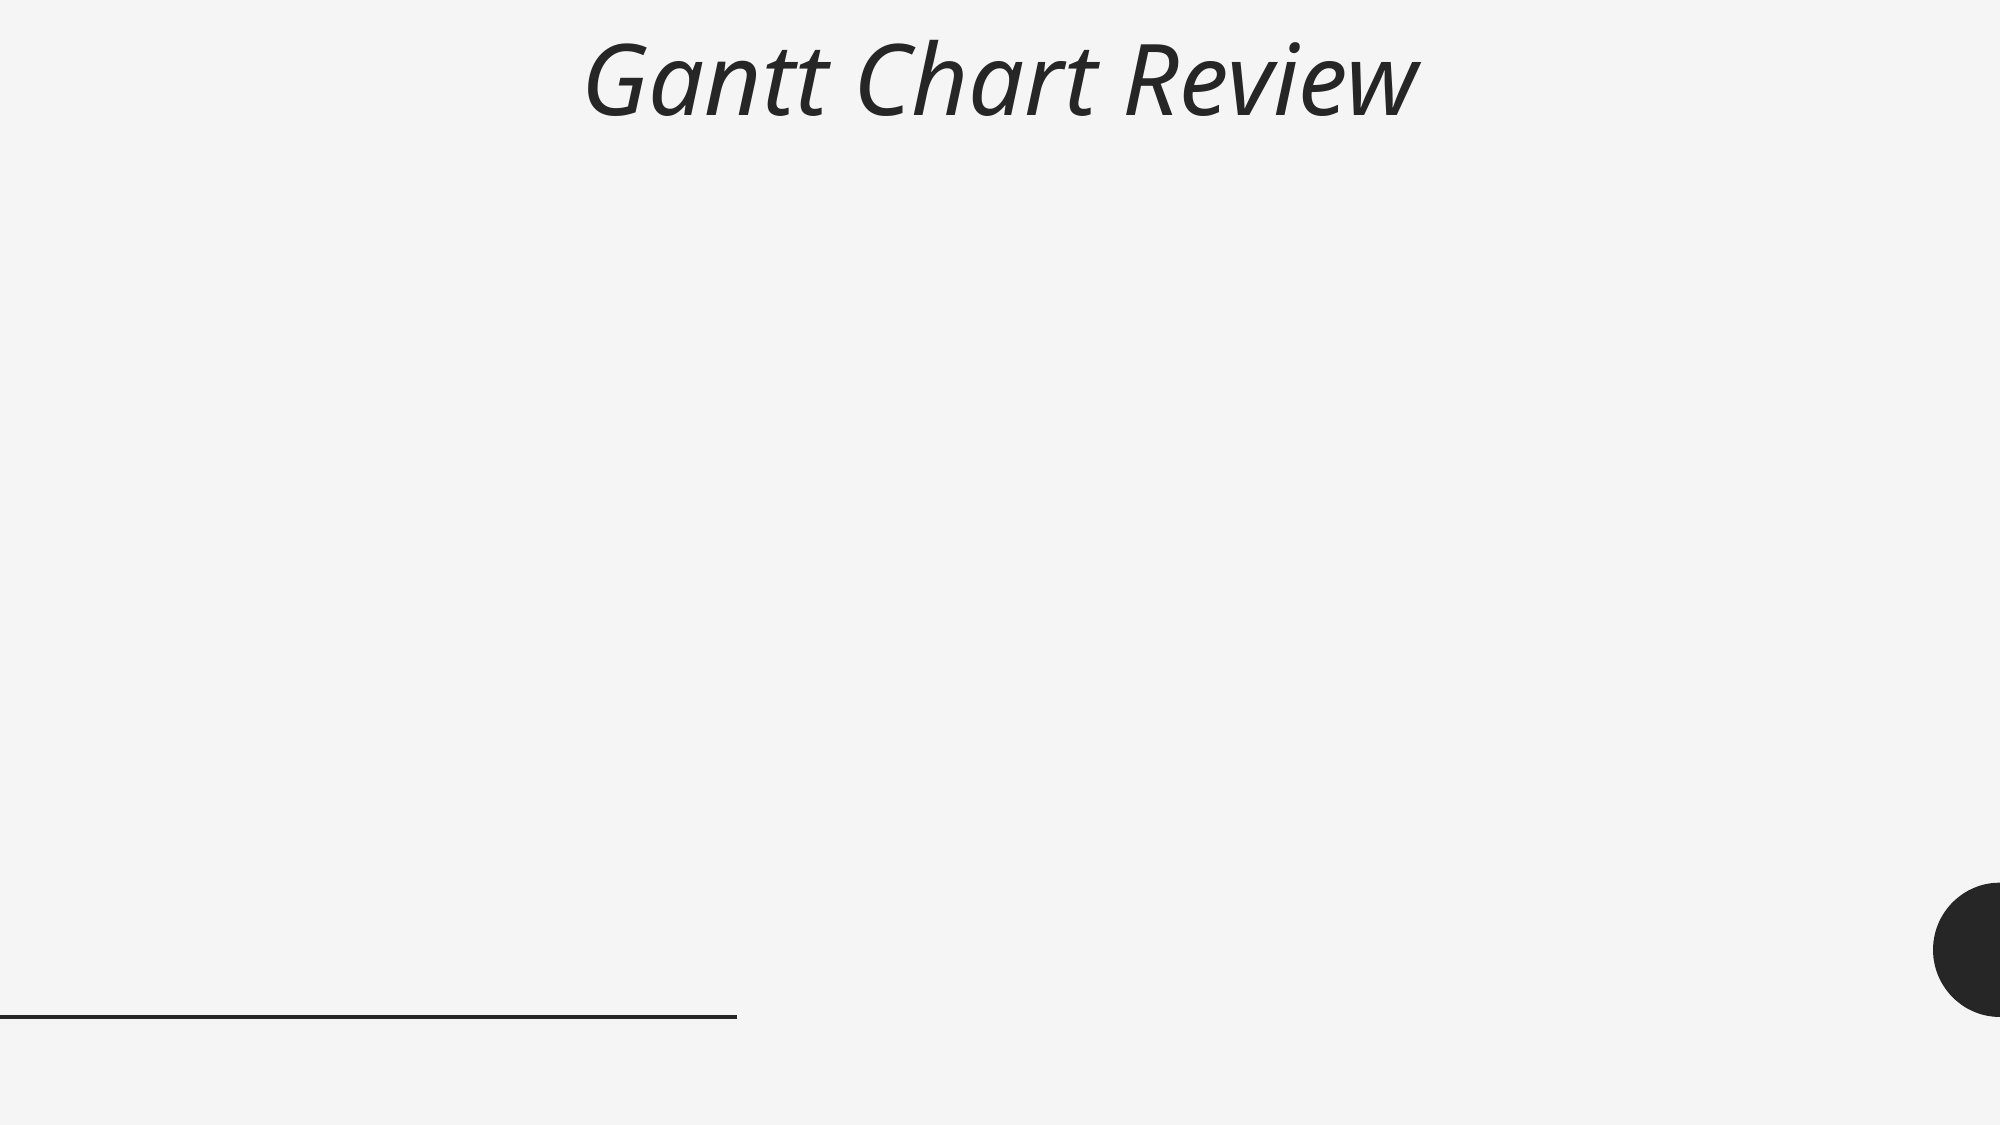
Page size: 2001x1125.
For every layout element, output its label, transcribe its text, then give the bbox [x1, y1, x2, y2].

title Gantt Chart Review [163, 22, 1837, 145]
